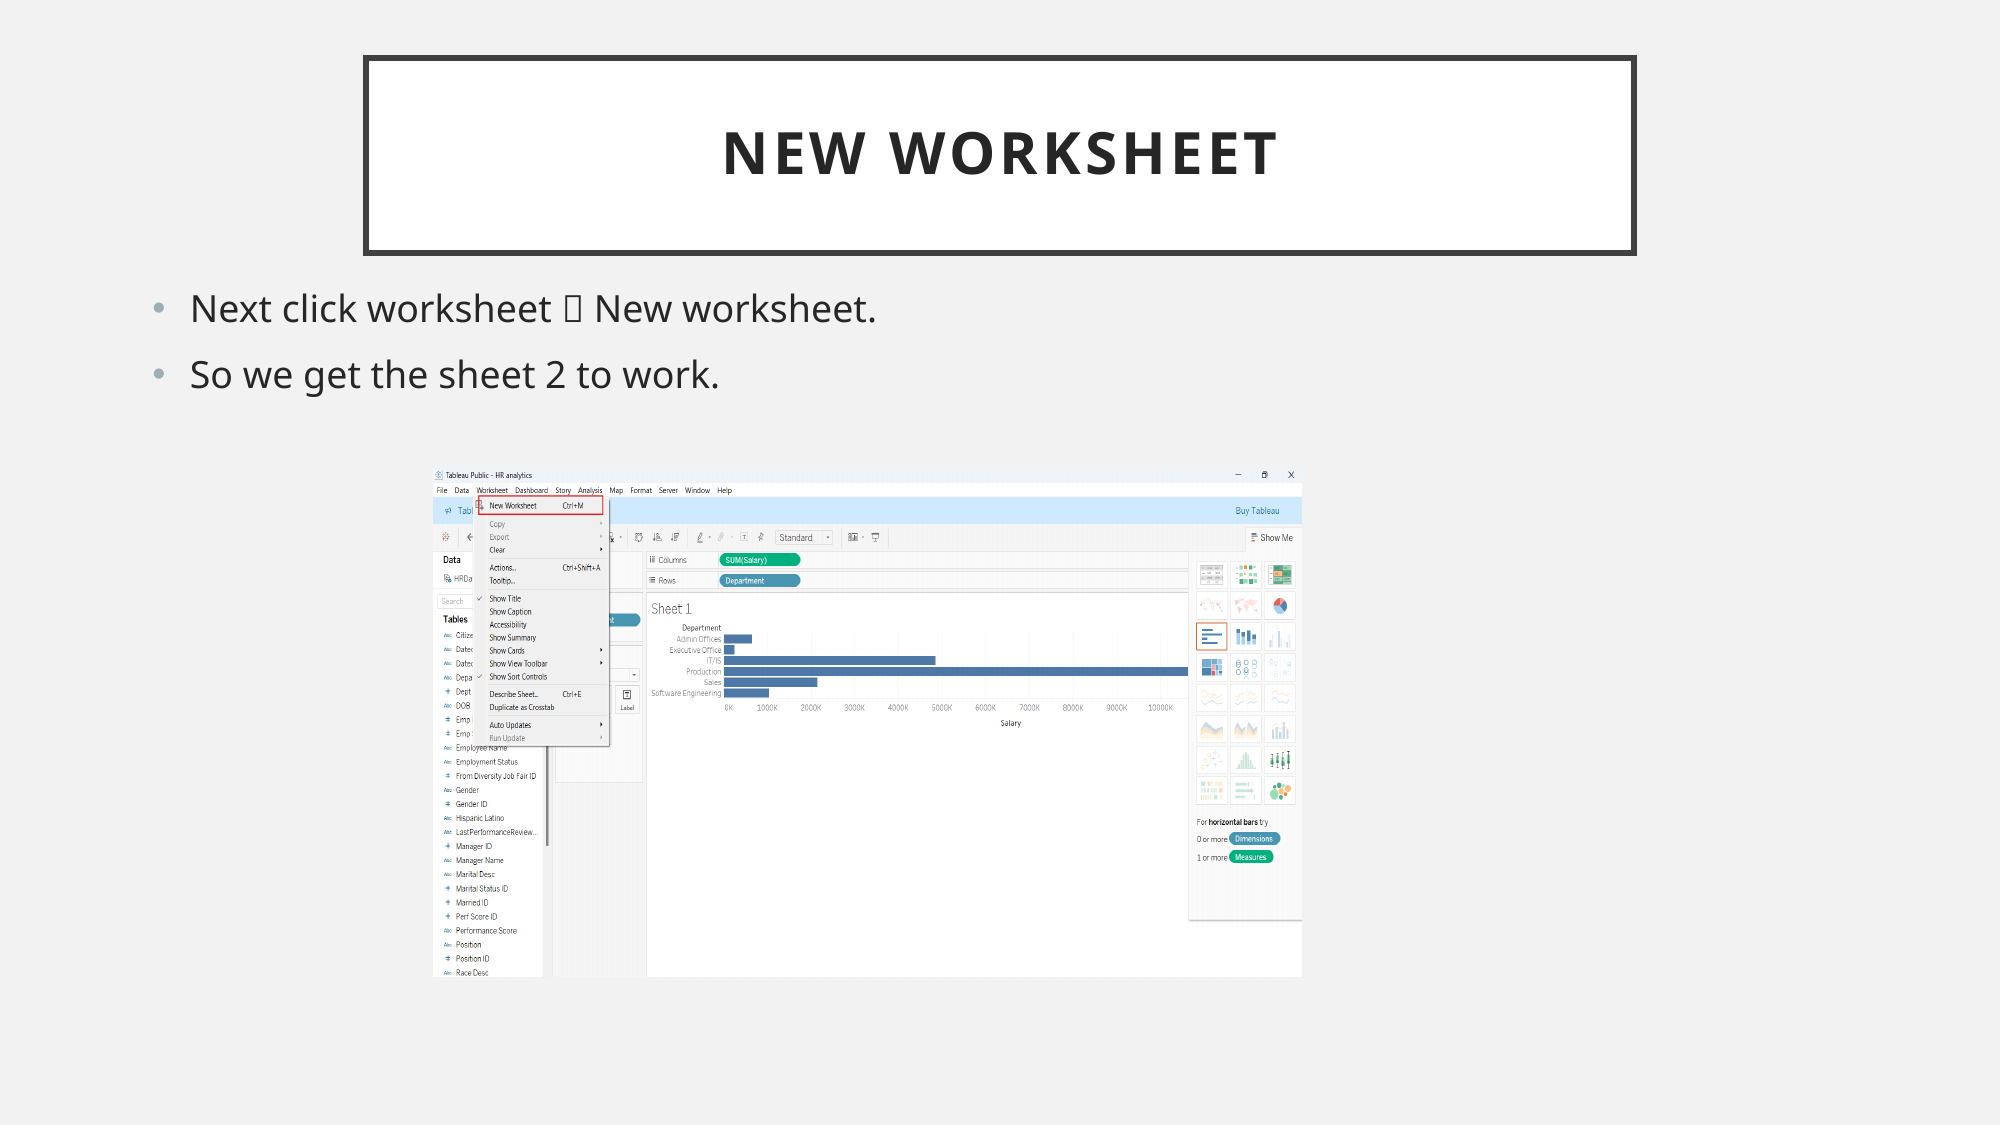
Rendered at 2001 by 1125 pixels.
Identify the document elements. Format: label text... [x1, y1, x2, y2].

title NEW WORKSHEET [363, 55, 1637, 256]
picture [433, 467, 1302, 977]
list Next click worksheet  New worksheet. So we get the sheet 2 to work. [137, 277, 1863, 1099]
